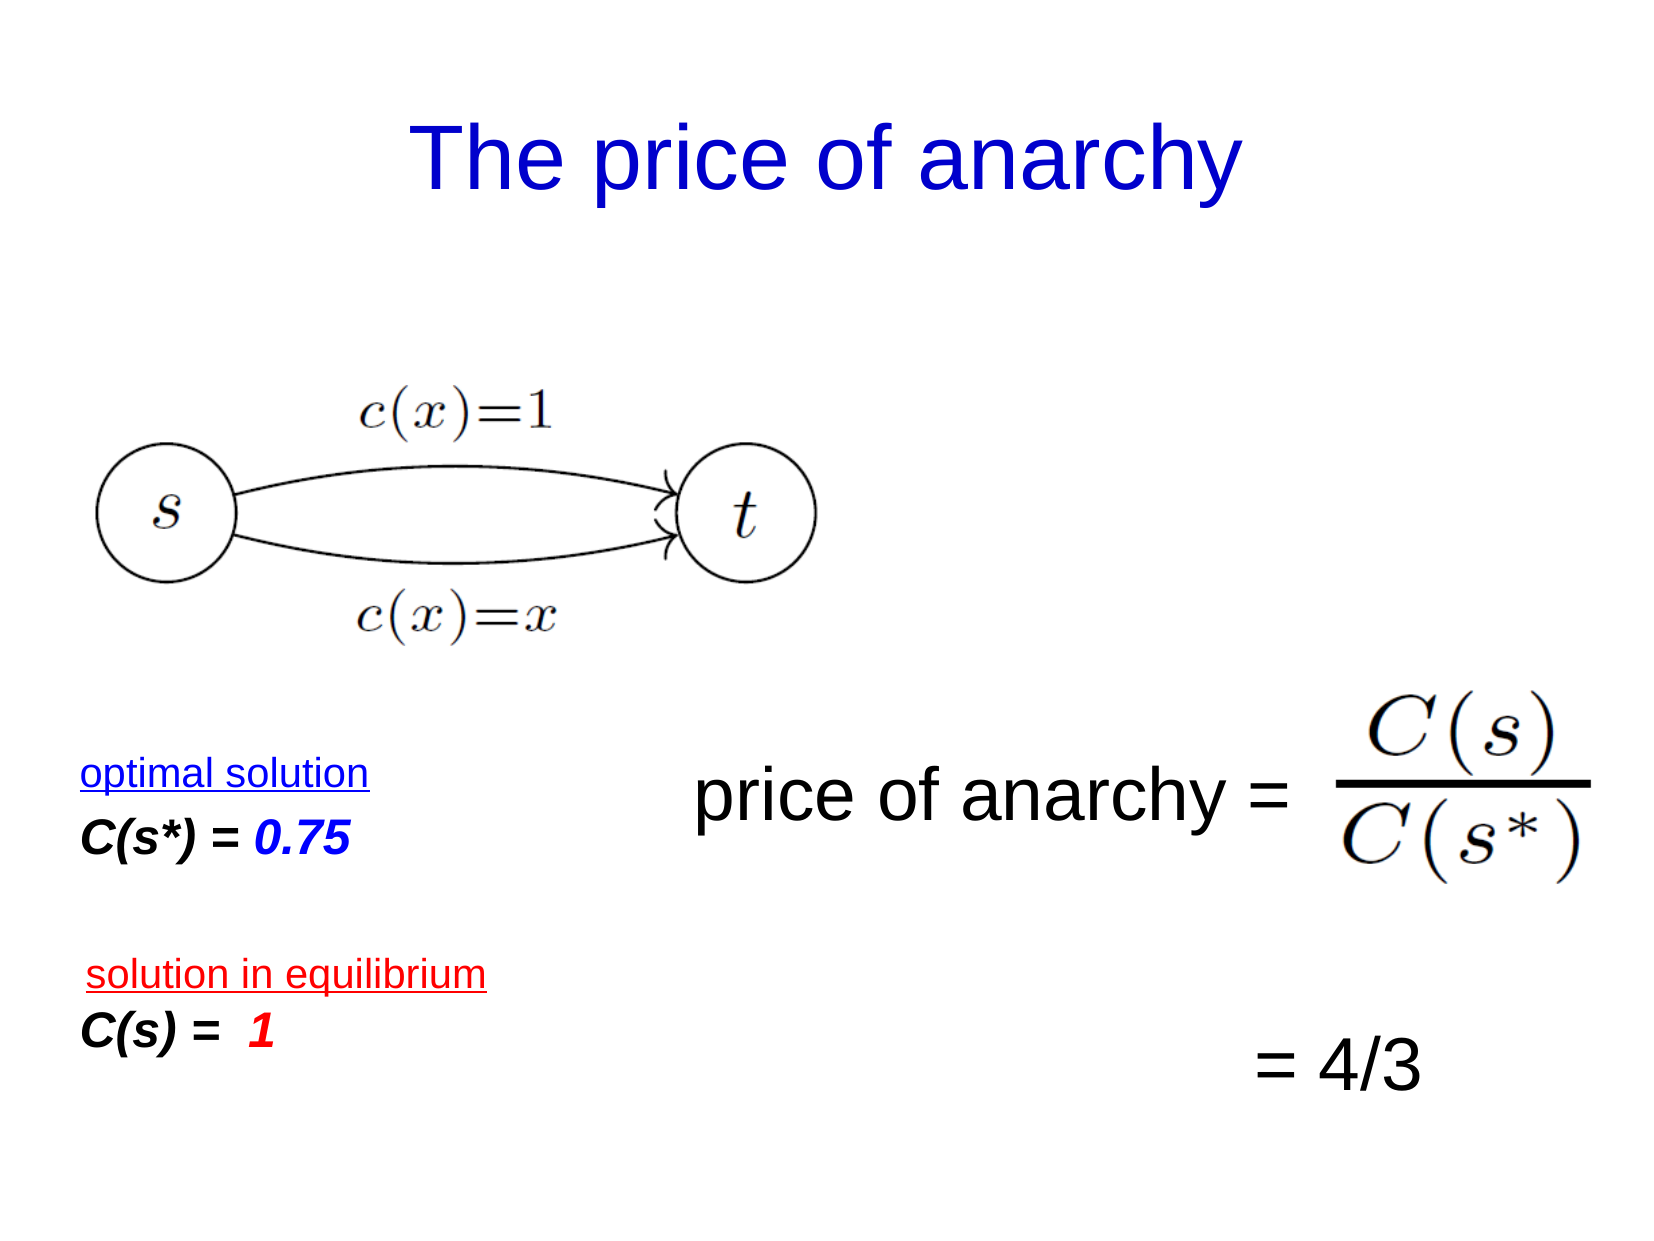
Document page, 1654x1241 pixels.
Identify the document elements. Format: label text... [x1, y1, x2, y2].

text_box The price of anarchy [82, 49, 1571, 257]
text_box C(s*) = 0.75 [64, 800, 679, 869]
text_box solution in equilibrium [70, 939, 679, 1001]
text_box optimal solution [64, 738, 679, 800]
text_box price of anarchy = = 4/3 [679, 738, 1447, 1089]
picture [85, 376, 827, 650]
text_box C(s) = 1 [64, 945, 804, 1211]
picture [1328, 684, 1606, 896]
